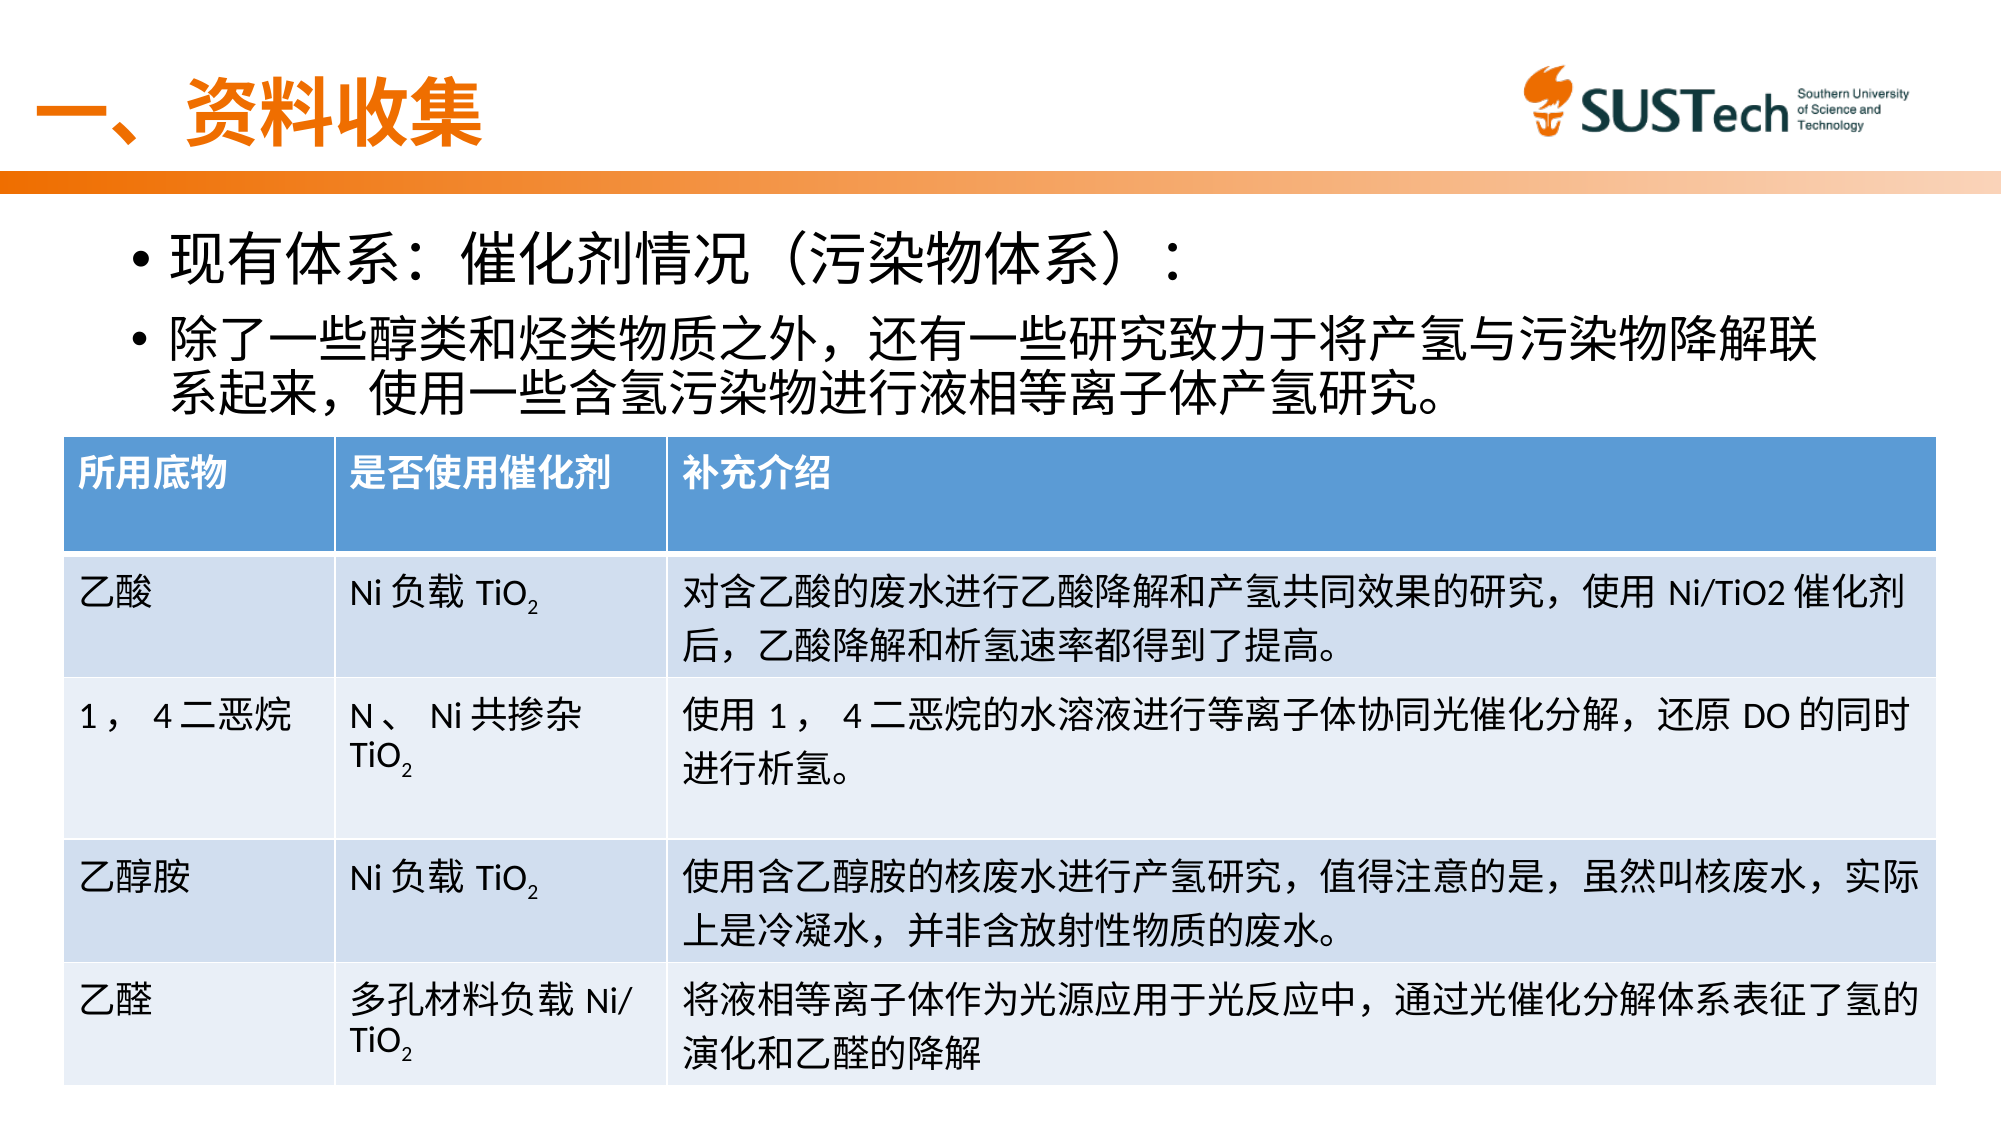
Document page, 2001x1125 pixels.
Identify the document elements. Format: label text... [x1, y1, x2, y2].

text_box 一、资料收集 [14, 65, 1427, 161]
table_cell 对含乙酸的废水进行乙酸降解和产氢共同效果的研究，使用Ni/TiO2催化剂后，乙酸降解和析氢速率都得到了提高。 [668, 557, 1936, 677]
table_cell 使用1，4二恶烷的水溶液进行等离子体协同光催化分解，还原DO的同时进行析氢。 [668, 678, 1936, 838]
list 现有体系：催化剂情况（污染物体系）： 除了一些醇类和烃类物质之外，还有一些研究致力于将产氢与污染物降解联系起来，使用一些含氢污染物进行液相等离子体产氢研究。 [115, 222, 1841, 435]
picture [1427, 0, 2000, 316]
table_cell Ni负载TiO2 [336, 557, 666, 677]
table_cell 1，4二恶烷 [64, 678, 334, 838]
table_cell 乙醇胺 [64, 840, 334, 962]
table_header 补充介绍 [668, 437, 1936, 551]
table_cell 乙醛 [64, 963, 334, 1085]
table_header 所用底物 [64, 437, 334, 551]
table_cell 将液相等离子体作为光源应用于光反应中，通过光催化分解体系表征了氢的演化和乙醛的降解 [668, 963, 1936, 1085]
table_cell 多孔材料负载Ni/TiO2 [336, 963, 666, 1085]
text_box [0, 170, 1427, 194]
table_cell 使用含乙醇胺的核废水进行产氢研究，值得注意的是，虽然叫核废水，实际上是冷凝水，并非含放射性物质的废水。 [668, 840, 1936, 962]
table_cell Ni负载TiO2 [336, 840, 666, 962]
table_header 是否使用催化剂 [336, 437, 666, 551]
table_cell N、Ni共掺杂TiO2 [336, 678, 666, 838]
table_cell 乙酸 [64, 557, 334, 677]
